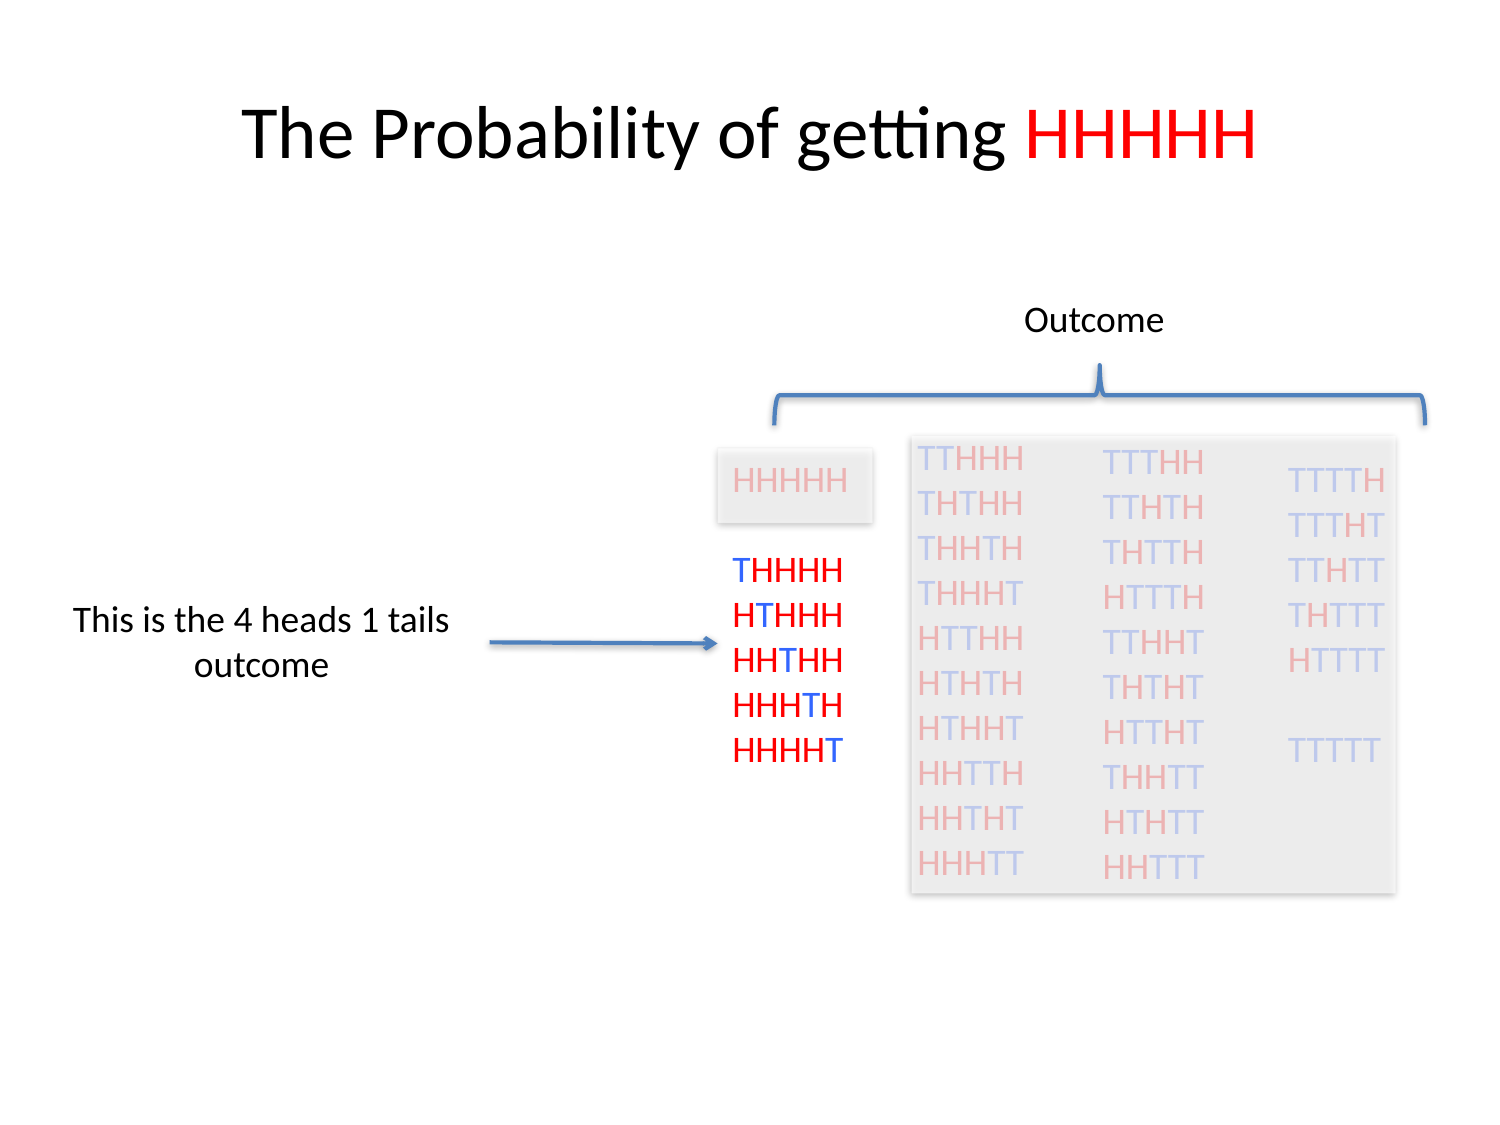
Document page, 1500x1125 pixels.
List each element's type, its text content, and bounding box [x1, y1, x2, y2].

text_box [717, 287, 1459, 991]
text_box This is the 4 heads 1 tails outcome [24, 587, 499, 693]
title The Probability of getting HHHHH [75, 34, 1425, 223]
